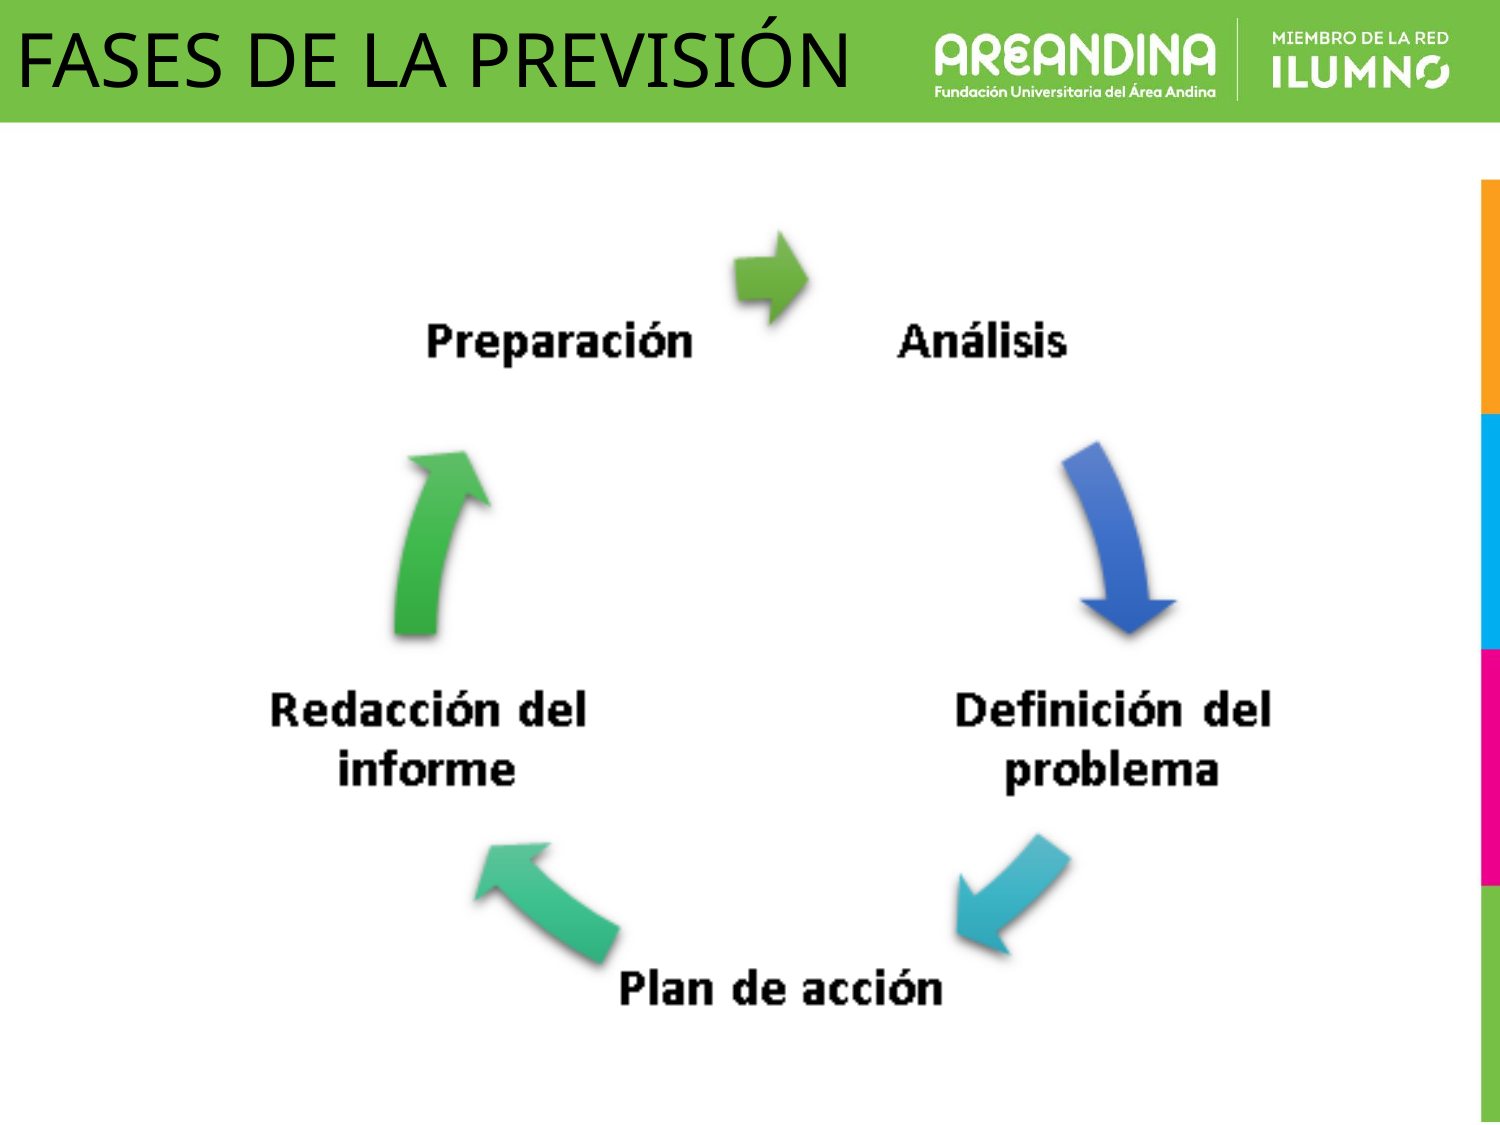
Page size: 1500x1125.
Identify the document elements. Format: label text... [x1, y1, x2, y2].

title FASES DE LA PREVISIÓN [0, 0, 1350, 115]
picture [0, 0, 1500, 1125]
